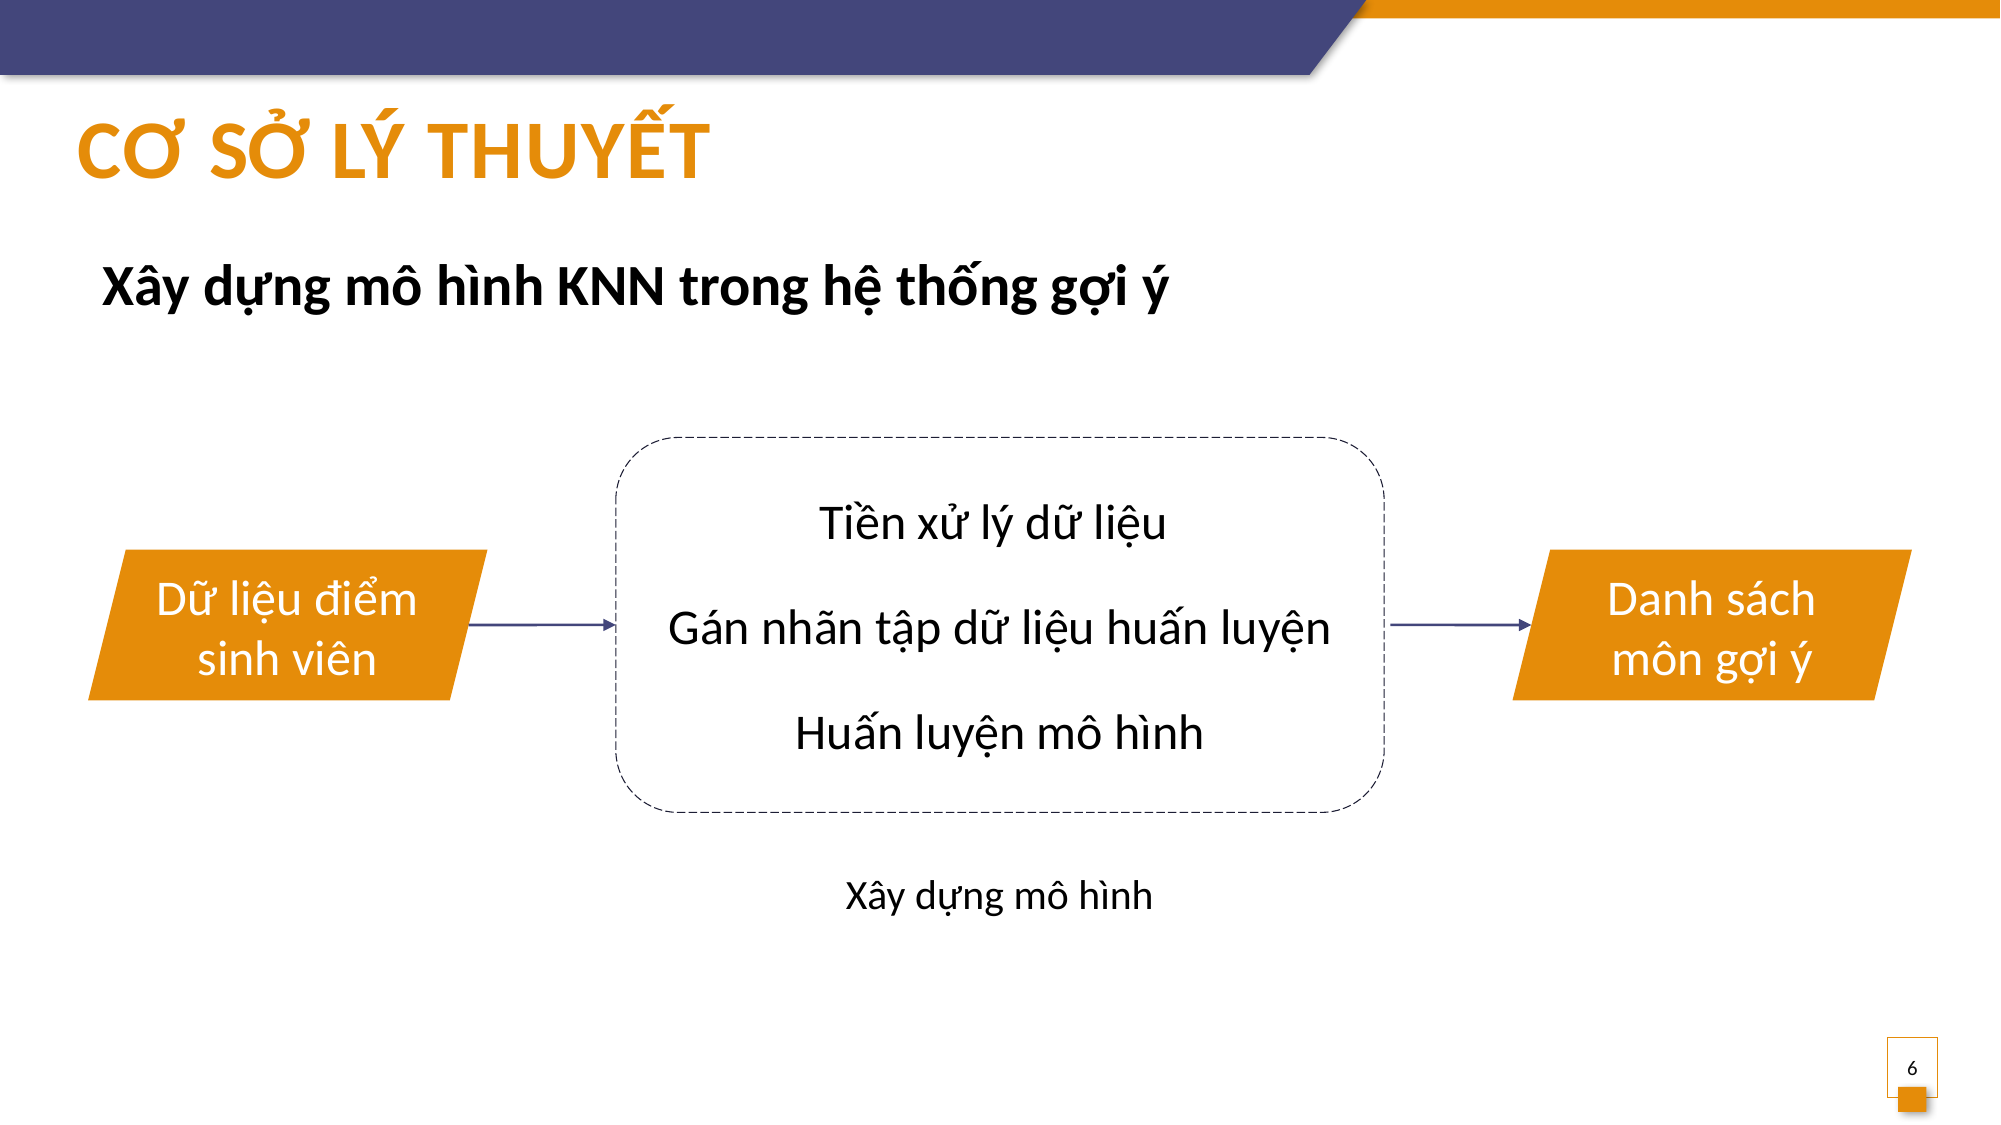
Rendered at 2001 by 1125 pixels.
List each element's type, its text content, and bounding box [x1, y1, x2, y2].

text_box [614, 546, 1386, 587]
slide_number 6 [1887, 1037, 1938, 1098]
text_box Gán nhãn tập dữ liệu huấn luyện [609, 587, 1391, 663]
text_box Xây dựng mô hình [719, 860, 1281, 921]
text_box Huấn luyện mô hình [609, 692, 1391, 768]
text_box Tiền xử lý dữ liệu [603, 482, 1385, 558]
text_box Danh sách môn gợi ý [1511, 548, 1914, 702]
text_box [618, 768, 1382, 814]
text_box [1898, 1086, 1927, 1112]
title CƠ sở lý thuyết [62, 87, 1650, 204]
text_box Dữ liệu điểm sinh viên [86, 548, 489, 702]
text_box Xây dựng mô hình KNN trong hệ thống gợi ý [88, 205, 1912, 322]
text_box [617, 436, 1383, 482]
text_box [614, 663, 1386, 692]
